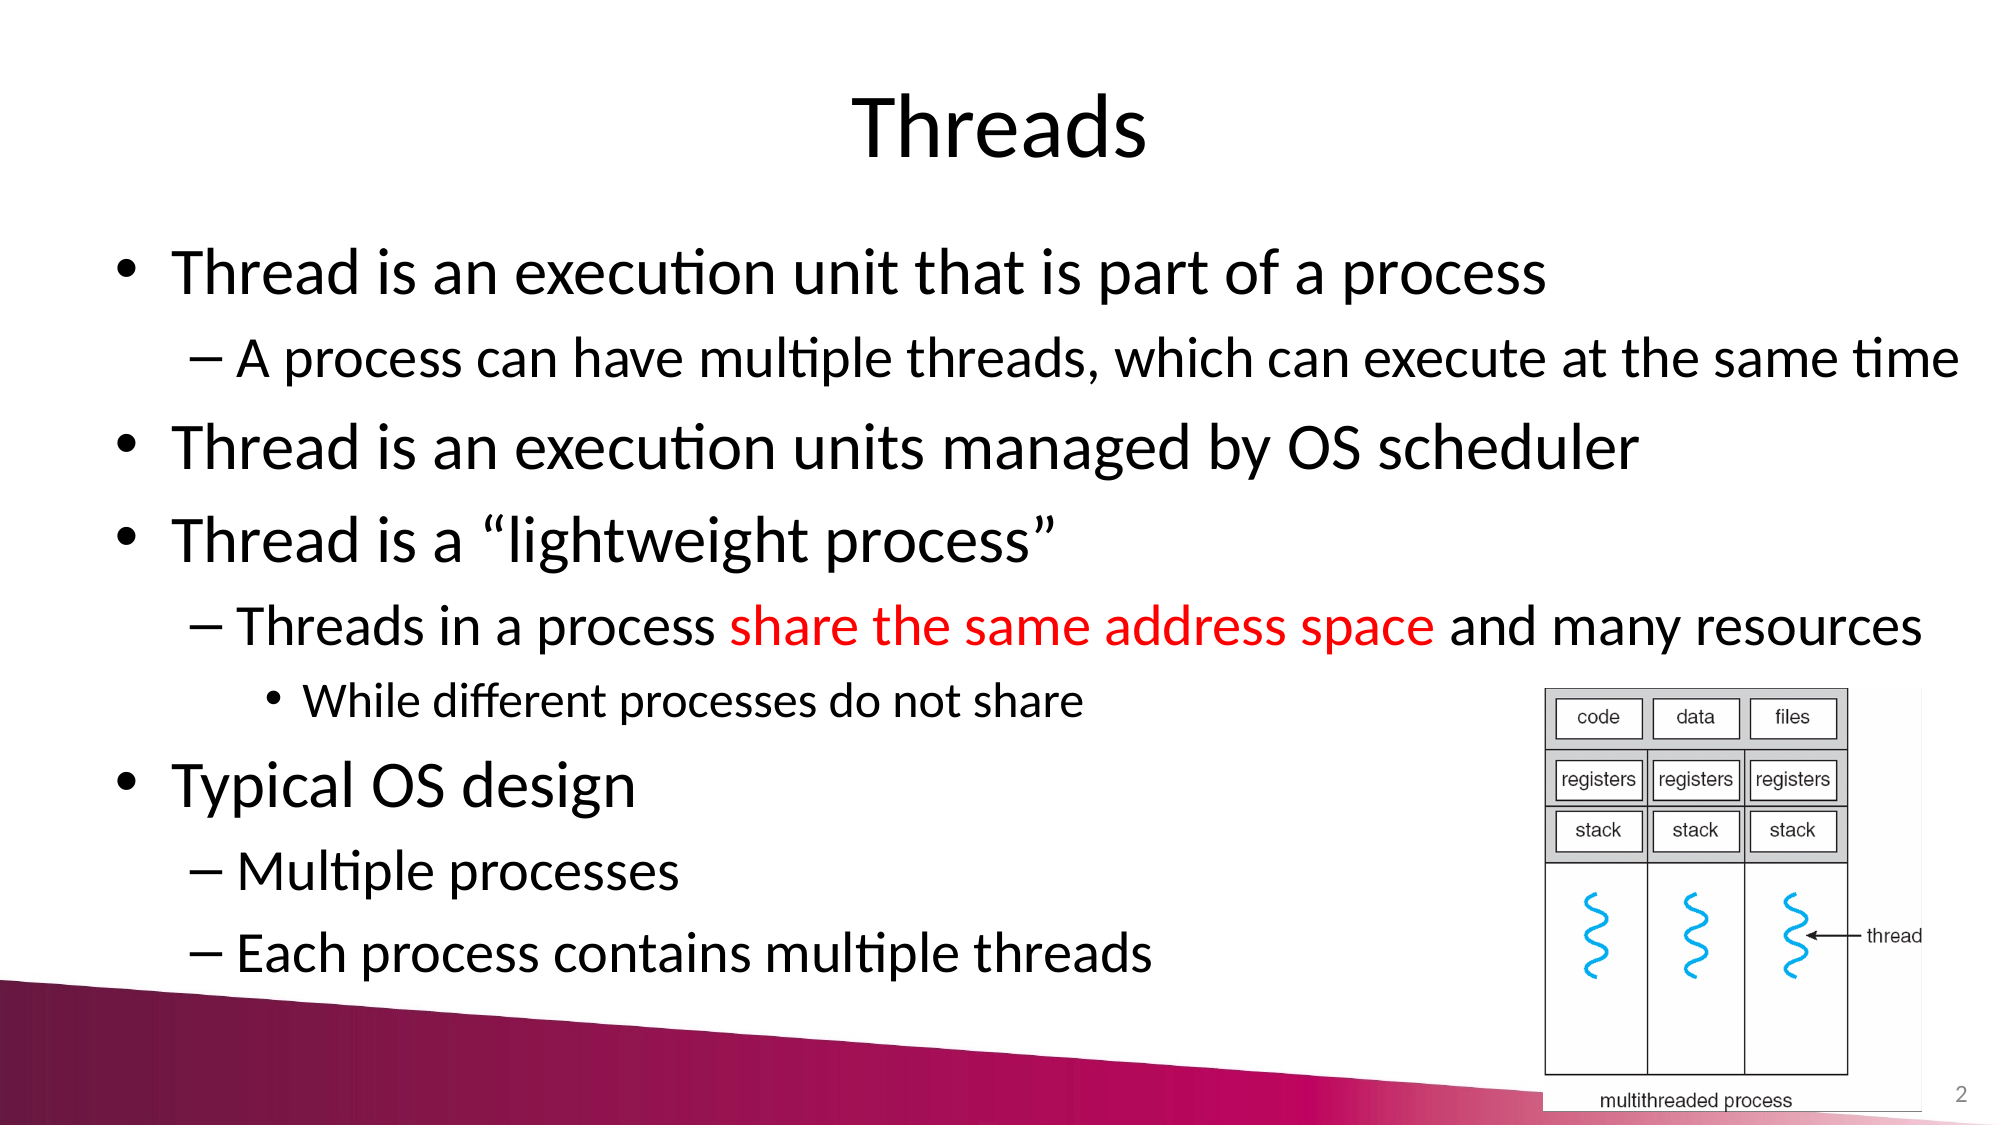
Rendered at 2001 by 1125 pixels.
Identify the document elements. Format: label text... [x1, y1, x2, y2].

picture [0, 0, 2001, 1125]
list Thread is an execution unit that is part of a process A process can have multiple threads, which can execute at the same time Thread is an execution units managed by OS scheduler Thread is a “lightweight process” Threads in a process share the same address space and many resources While different processes do not share Typical OS design Multiple processes Each process contains multiple threads [99, 219, 2000, 1047]
slide_number 2 [1926, 1070, 1983, 1115]
title Threads [99, 45, 1900, 197]
